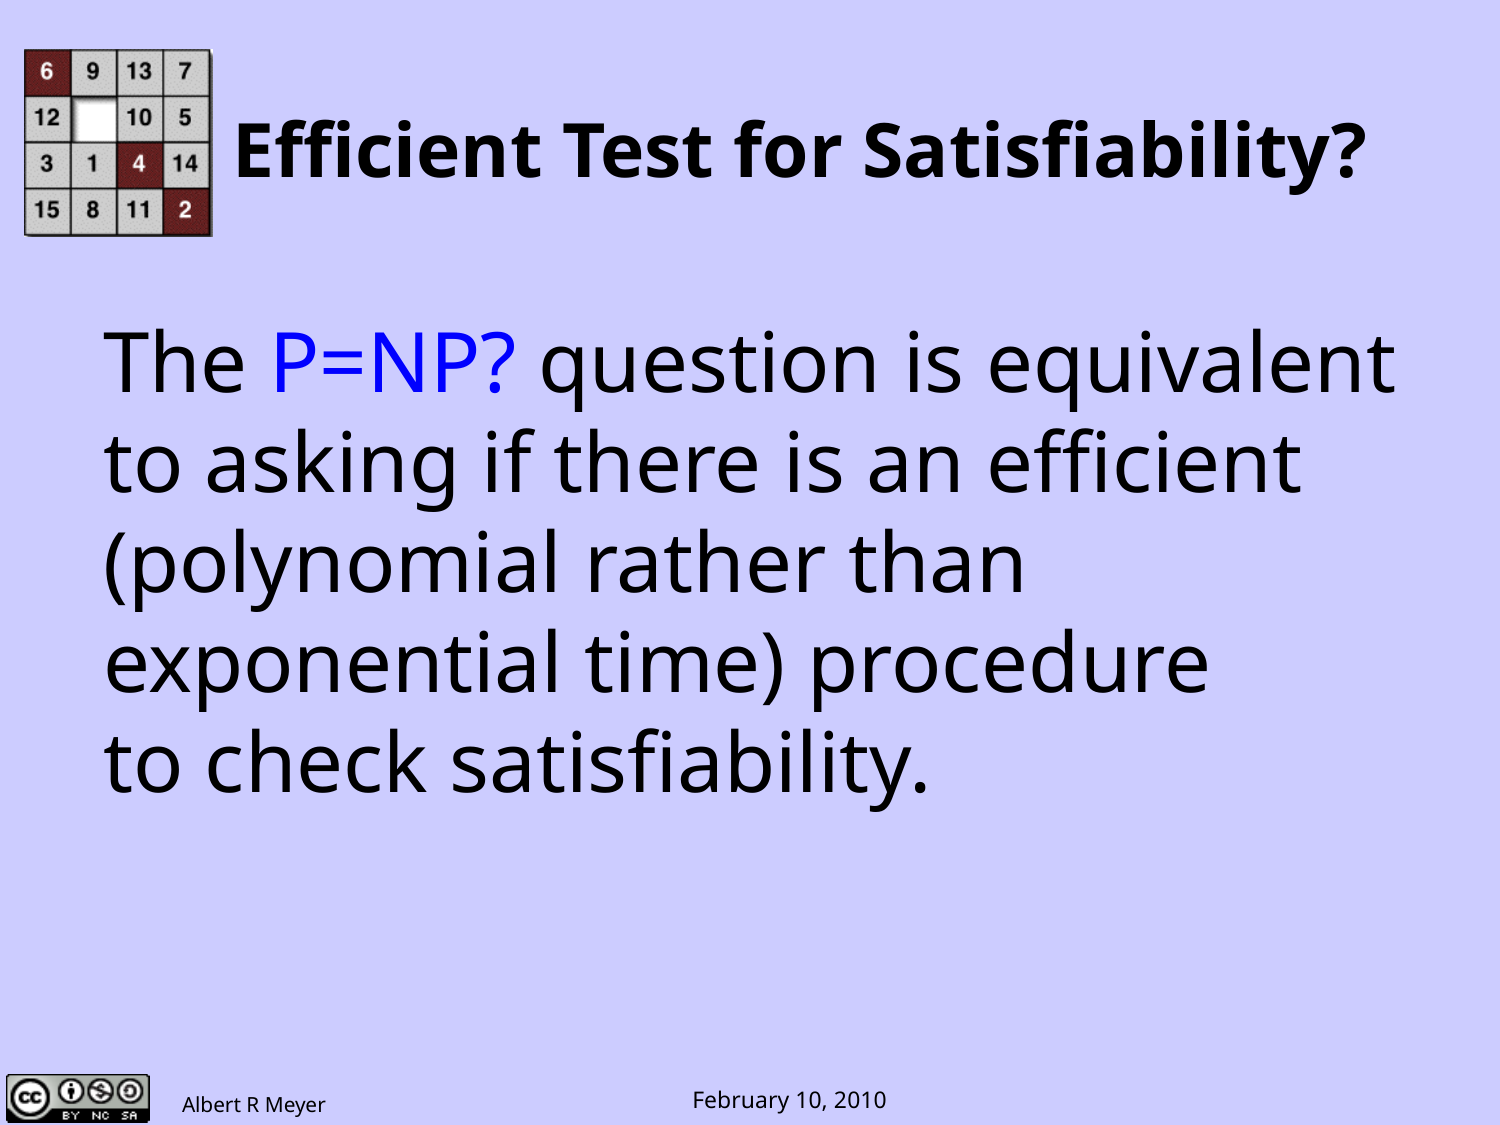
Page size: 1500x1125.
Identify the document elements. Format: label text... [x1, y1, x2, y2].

picture [6, 1074, 150, 1123]
title Efficient Test for Satisfiability? [216, 49, 1480, 245]
text_box The P=NP? question is equivalent to asking if there is an efficient (polynomial rather than exponential time) procedure to check satisfiability. [88, 302, 1412, 817]
picture [24, 49, 213, 237]
